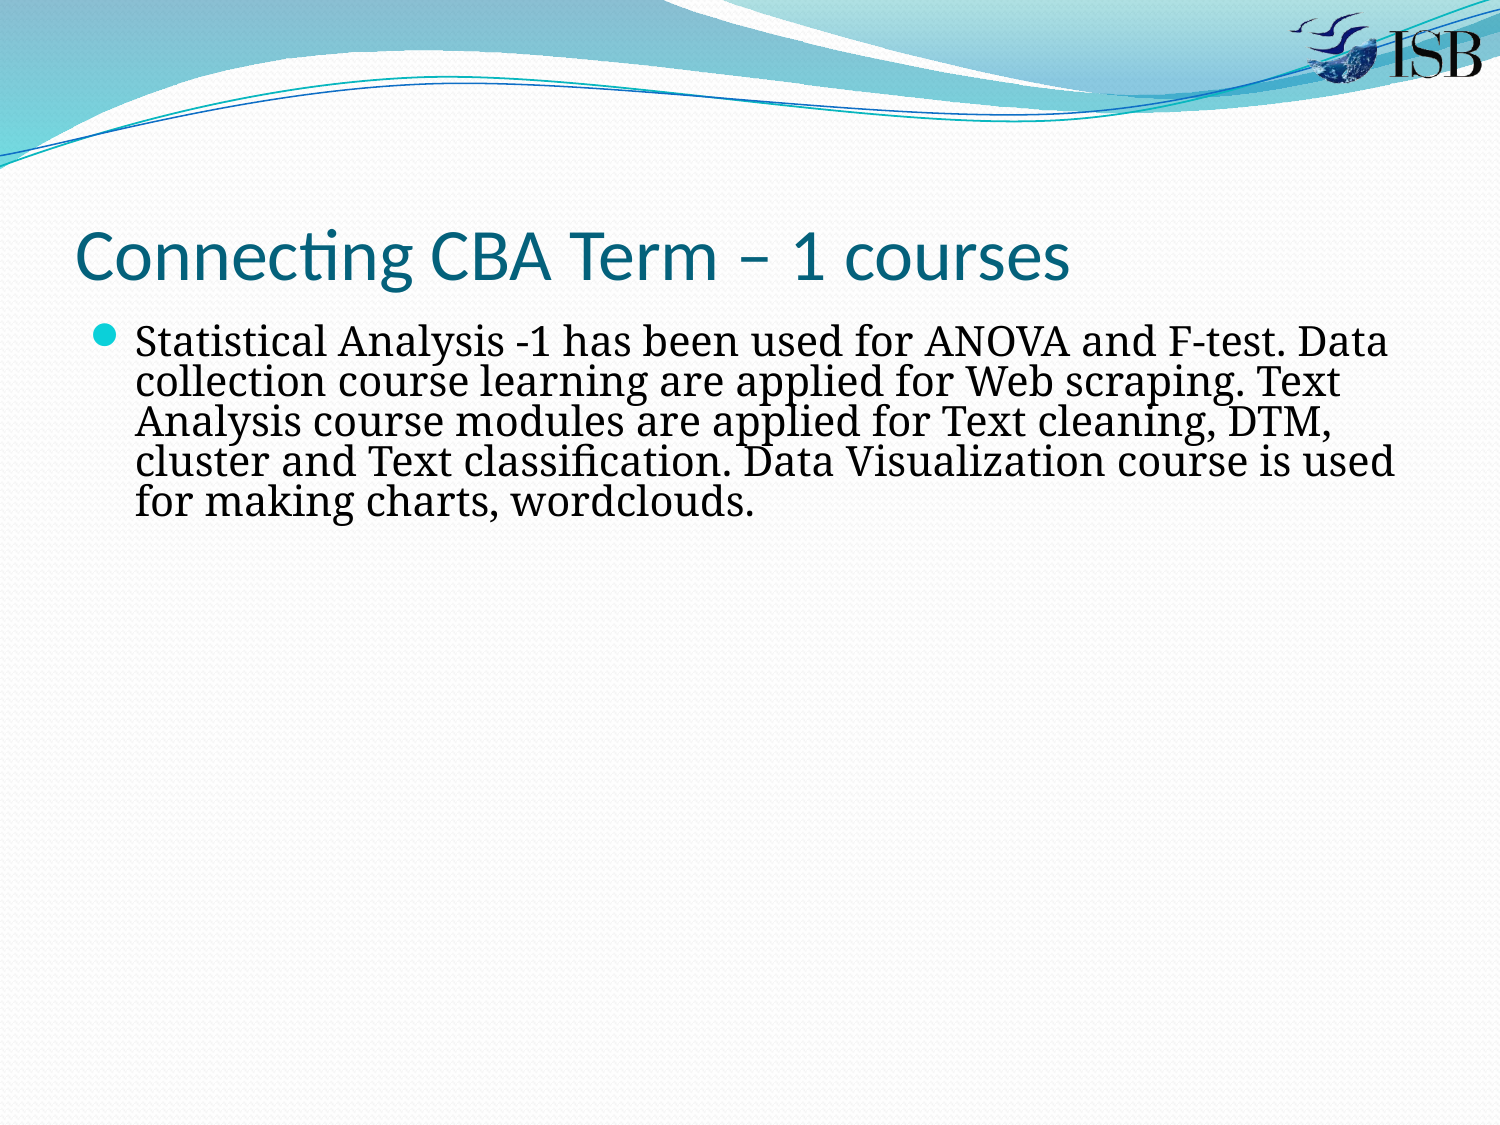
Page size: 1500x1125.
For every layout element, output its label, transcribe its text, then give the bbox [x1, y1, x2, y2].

list Statistical Analysis -1 has been used for ANOVA and F-test. Data collection course learning are applied for Web scraping. Text Analysis course modules are applied for Text cleaning, DTM, cluster and Text classification. Data Visualization course is used for making charts, wordclouds. [75, 317, 1425, 1038]
picture [1281, 0, 1500, 91]
title Connecting CBA Term – 1 courses [75, 196, 1425, 317]
